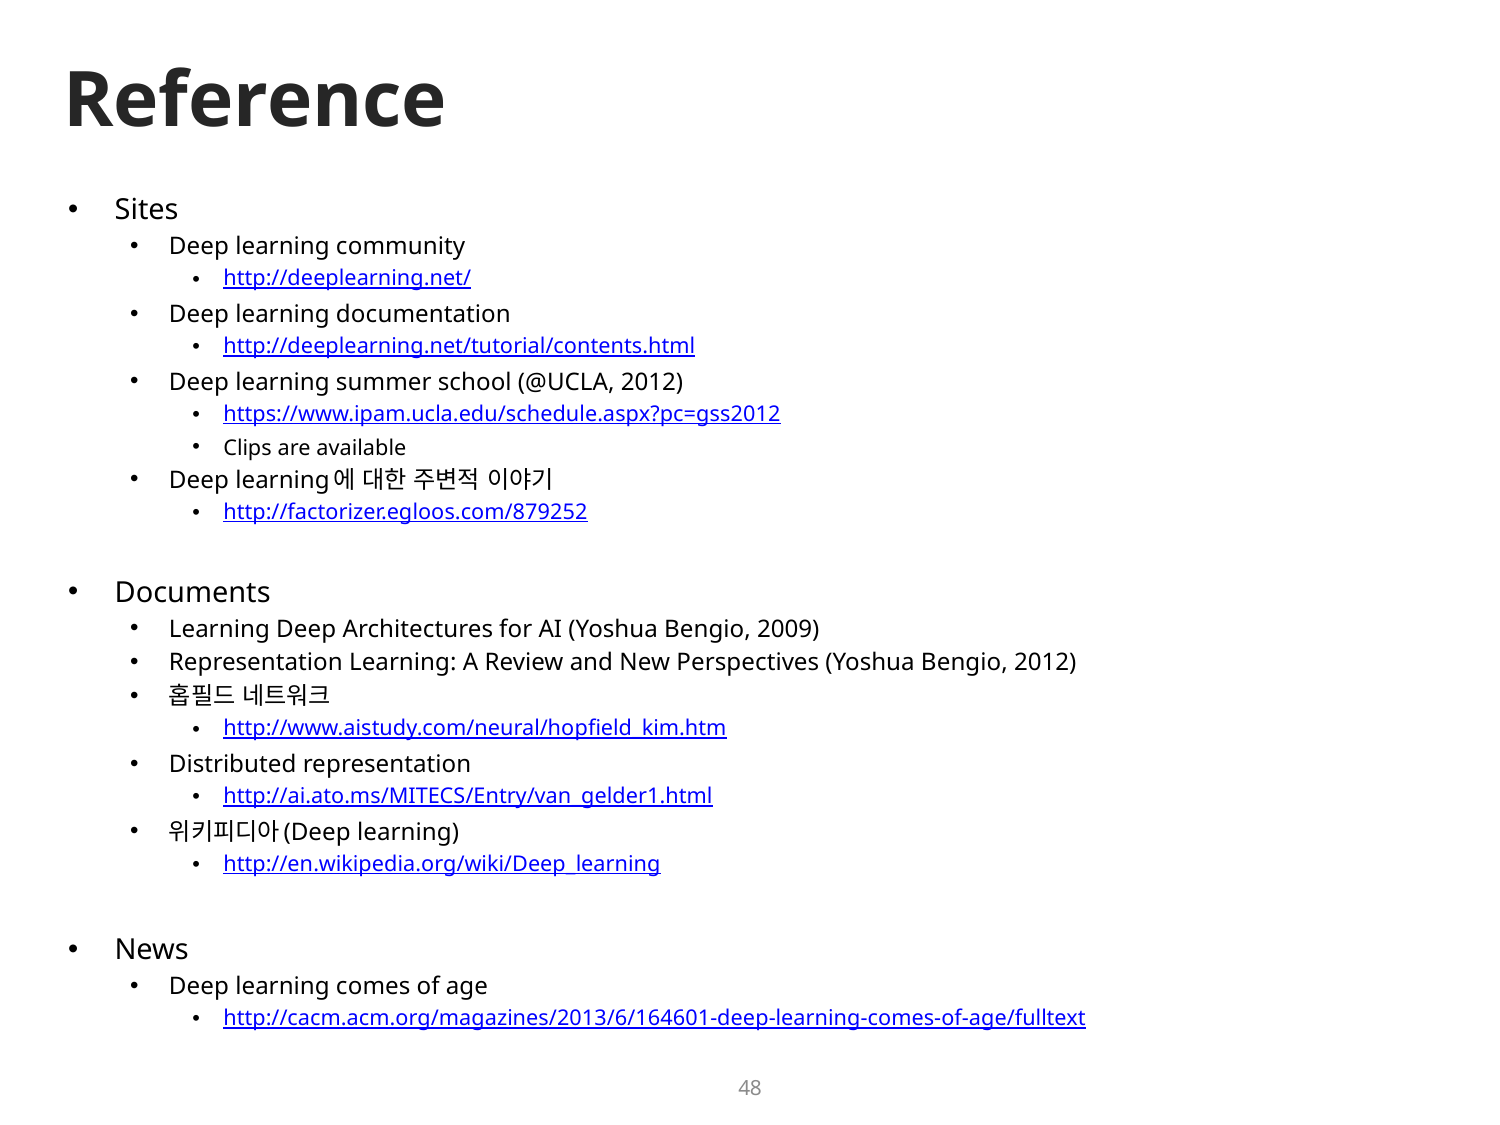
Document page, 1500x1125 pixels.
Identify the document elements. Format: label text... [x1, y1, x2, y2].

slide_number 48 [575, 1058, 925, 1119]
list Sites Deep learning community http://deeplearning.net/ Deep learning documentation http://deeplearning.net/tutorial/contents.html Deep learning summer school (@UCLA, 2012) https://www.ipam.ucla.edu/schedule.aspx?pc=gss2012 Clips are available Deep learning에 대한 주변적 이야기 http://factorizer.egloos.com/879252 Documents Learning Deep Architectures for AI (Yoshua Bengio, 2009) Representation Learning: A Review and New Perspectives (Yoshua Bengio, 2012) 홉필드 네트워크 http://www.aistudy.com/neural/hopfield_kim.htm Distributed representation http://ai.ato.ms/MITECS/Entry/van_gelder1.html 위키피디아(Deep learning) http://en.wikipedia.org/wiki/Deep_learning News Deep learning comes of age http://cacm.acm.org/magazines/2013/6/164601-deep-learning-comes-of-age/fulltext [53, 183, 1447, 1047]
title Reference [48, 41, 1456, 149]
